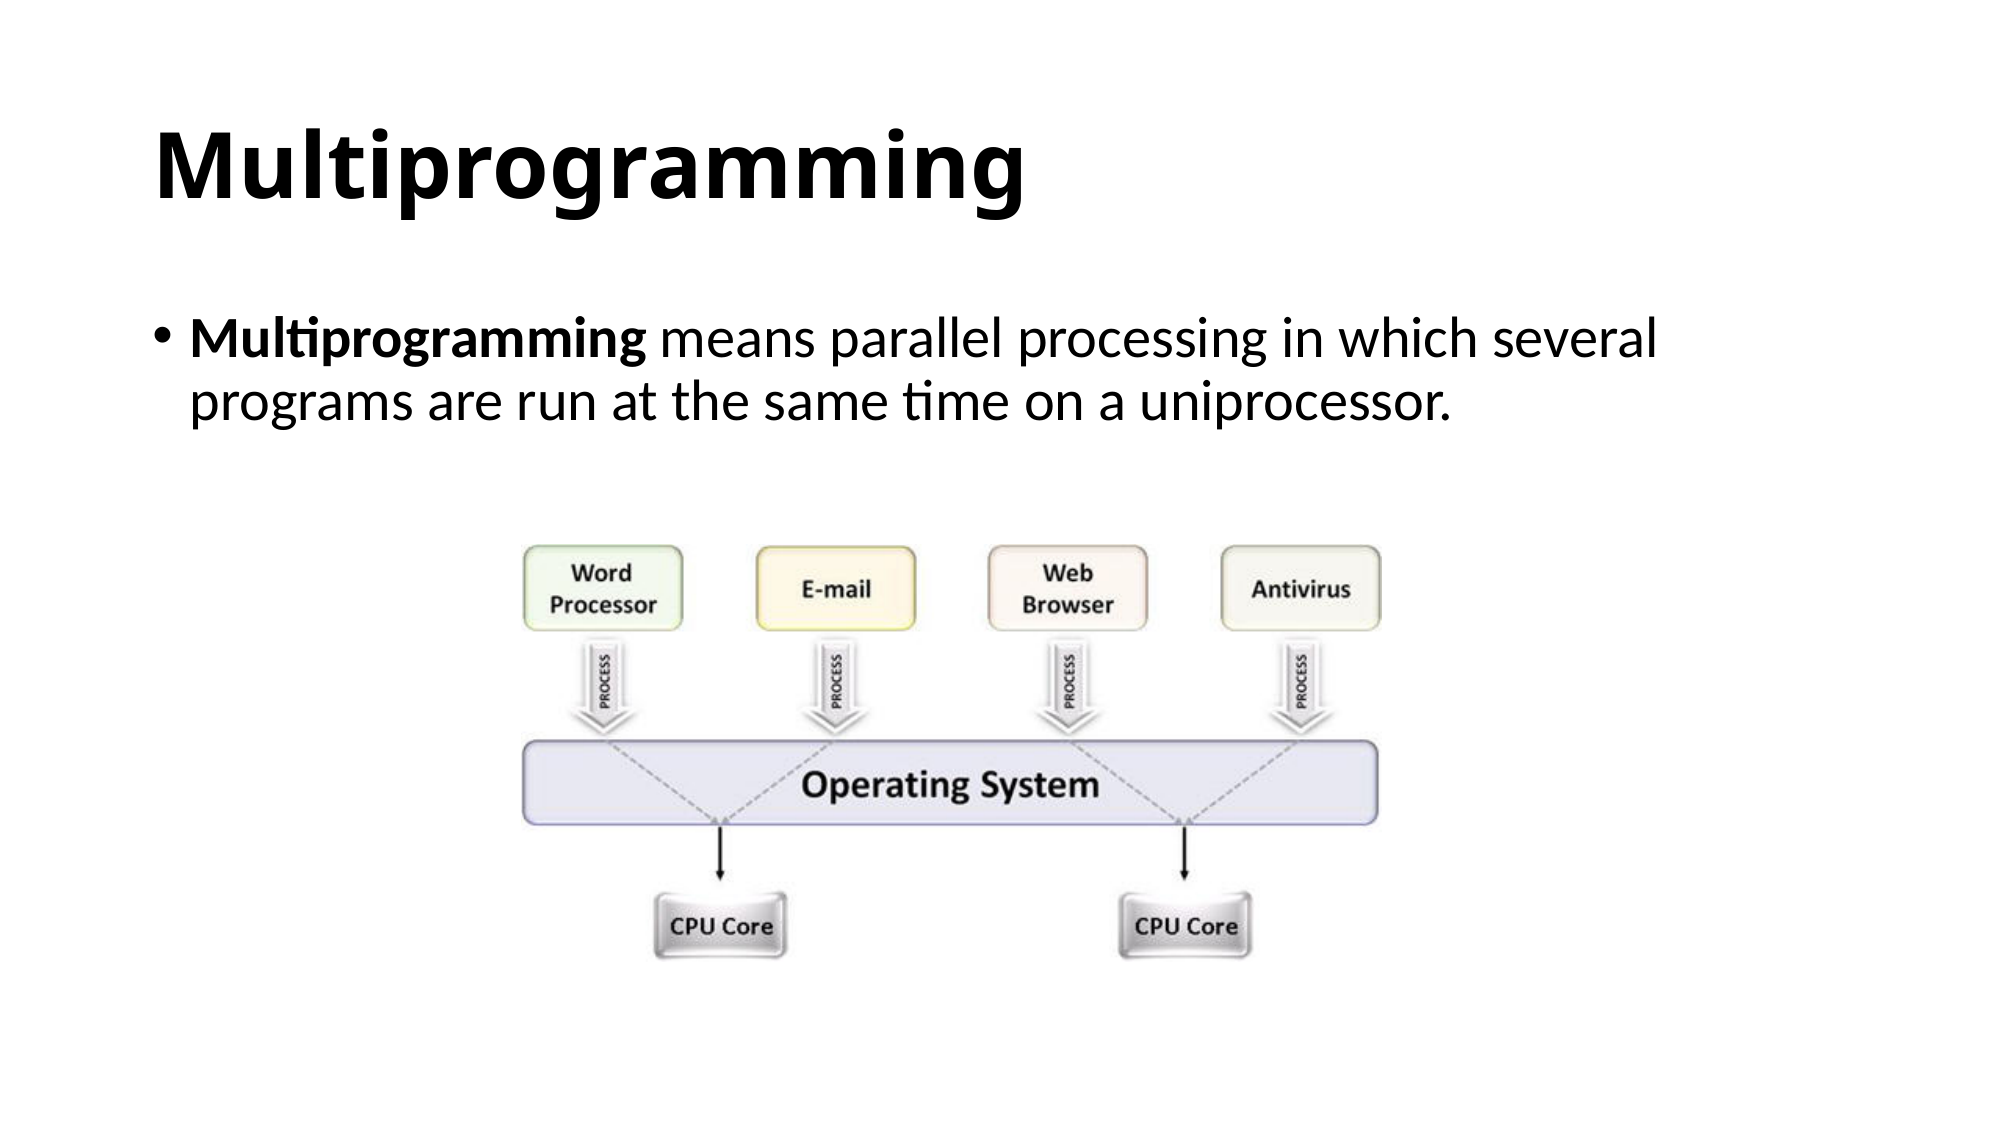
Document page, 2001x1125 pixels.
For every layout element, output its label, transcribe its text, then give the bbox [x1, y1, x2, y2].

picture [521, 543, 1382, 962]
list Multiprogramming means parallel processing in which several programs are run at the same time on a uniprocessor. [137, 299, 1863, 1014]
title Multiprogramming [137, 59, 1863, 278]
